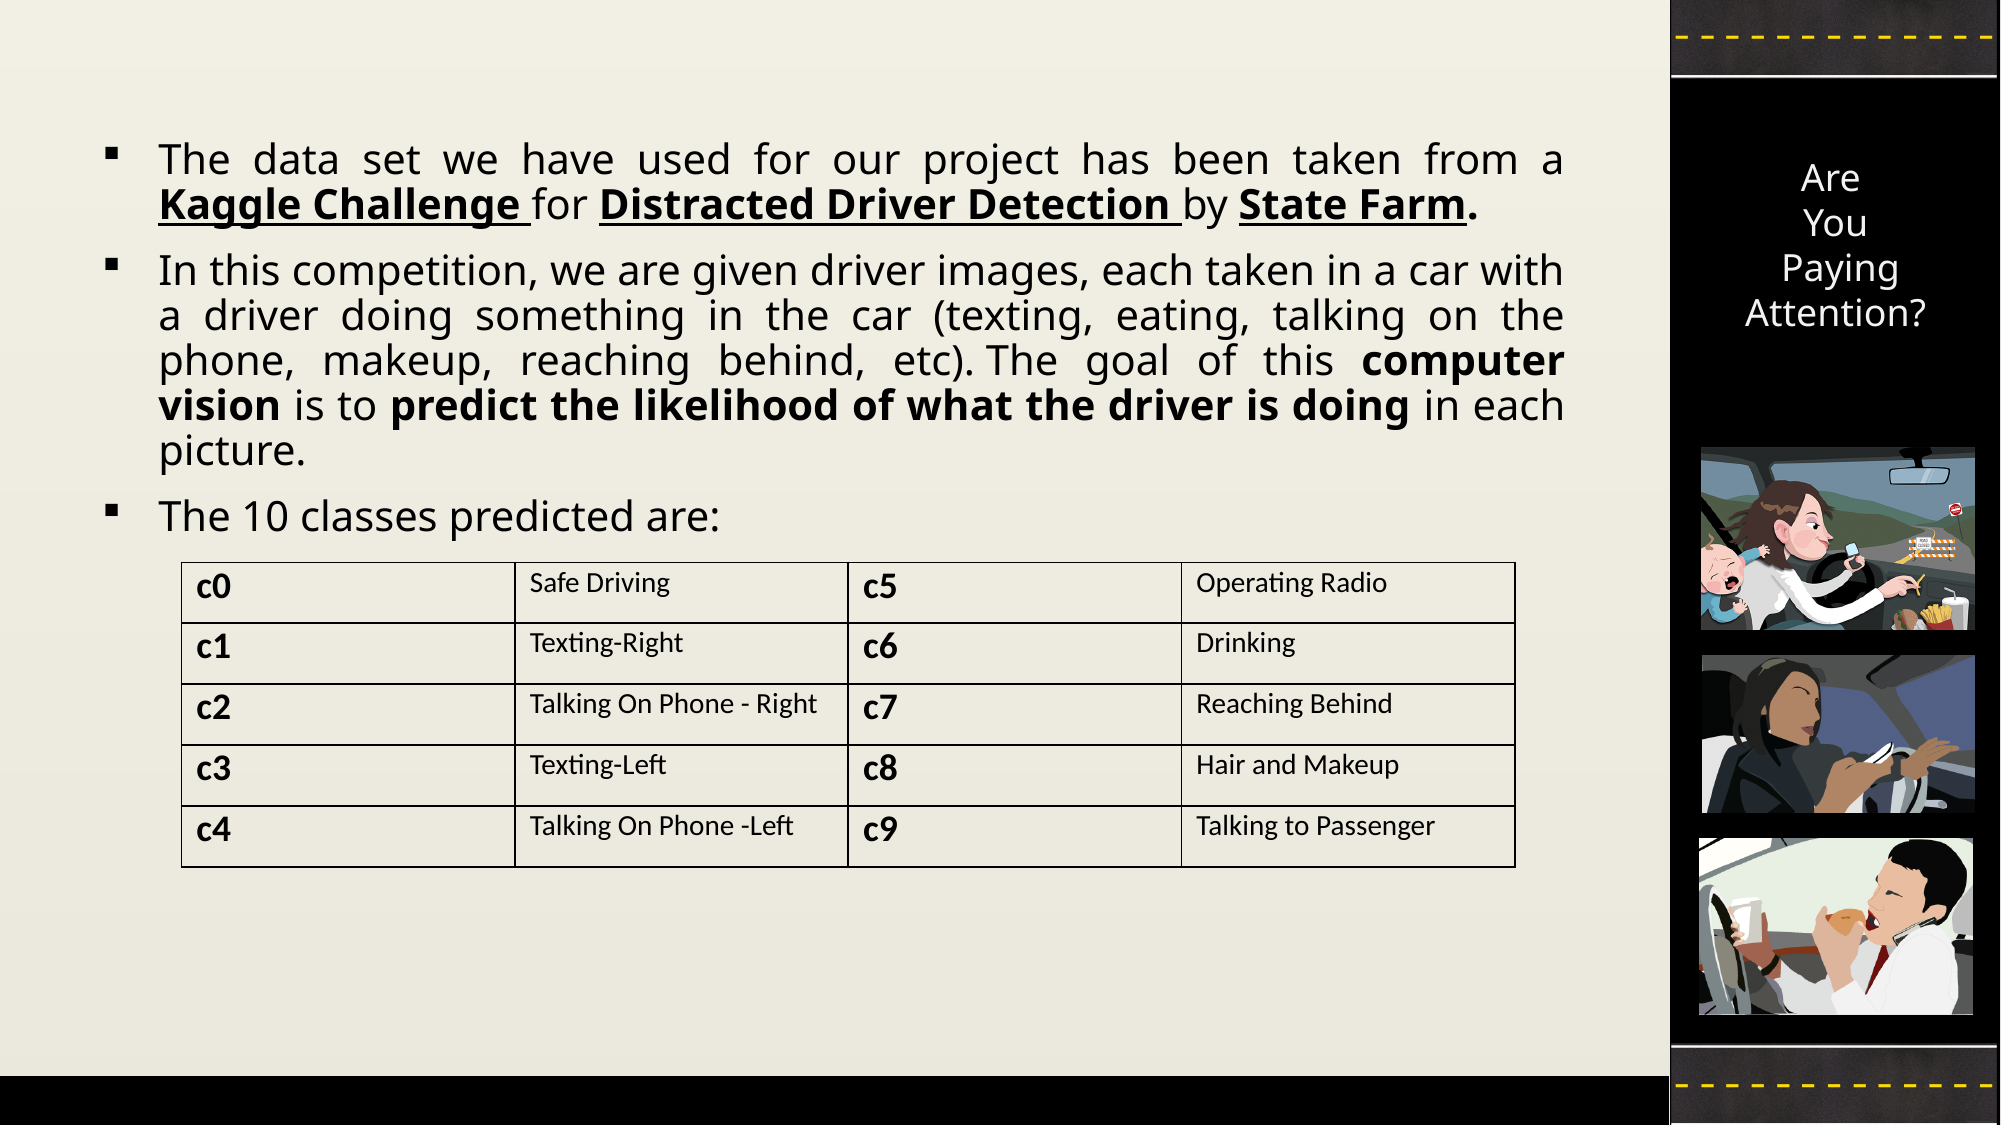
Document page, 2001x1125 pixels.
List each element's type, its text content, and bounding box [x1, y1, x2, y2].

table_header c0 [182, 563, 514, 622]
table_header Operating Radio [1182, 563, 1514, 622]
table_cell Talking On Phone - Right [516, 685, 847, 744]
table_cell c1 [182, 624, 514, 683]
table_cell Talking to Passenger [1182, 807, 1514, 866]
picture [1699, 838, 1973, 1015]
table_header c5 [849, 563, 1181, 622]
table_cell Drinking [1182, 624, 1514, 683]
table_cell Texting-Right [516, 624, 847, 683]
table_cell c9 [849, 807, 1181, 866]
table_cell Hair and Makeup [1182, 746, 1514, 805]
table_cell c3 [182, 746, 514, 805]
picture [1671, 0, 1997, 79]
table_cell c8 [849, 746, 1181, 805]
table_cell c4 [182, 807, 514, 866]
table_cell Texting-Left [516, 746, 847, 805]
picture [1701, 447, 1975, 630]
list The data set we have used for our project has been taken from a Kaggle Challenge for Distracted Driver Detection by State Farm. In this competition, we are given driver images, each taken in a car with a driver doing something in the car (texting, eating, talking on the phone, makeup, reaching behind, etc). The goal of this computer vision is to predict the likelihood of what the driver is doing in each picture. The 10 classes predicted are: [87, 130, 1581, 902]
table_cell c2 [182, 685, 514, 744]
table_cell c7 [849, 685, 1181, 744]
table_cell Talking On Phone -Left [516, 807, 847, 866]
picture [1702, 655, 1975, 813]
table_cell c6 [849, 624, 1181, 683]
picture [1671, 1043, 1997, 1125]
table_header Safe Driving [516, 563, 847, 622]
table_cell Reaching Behind [1182, 685, 1514, 744]
